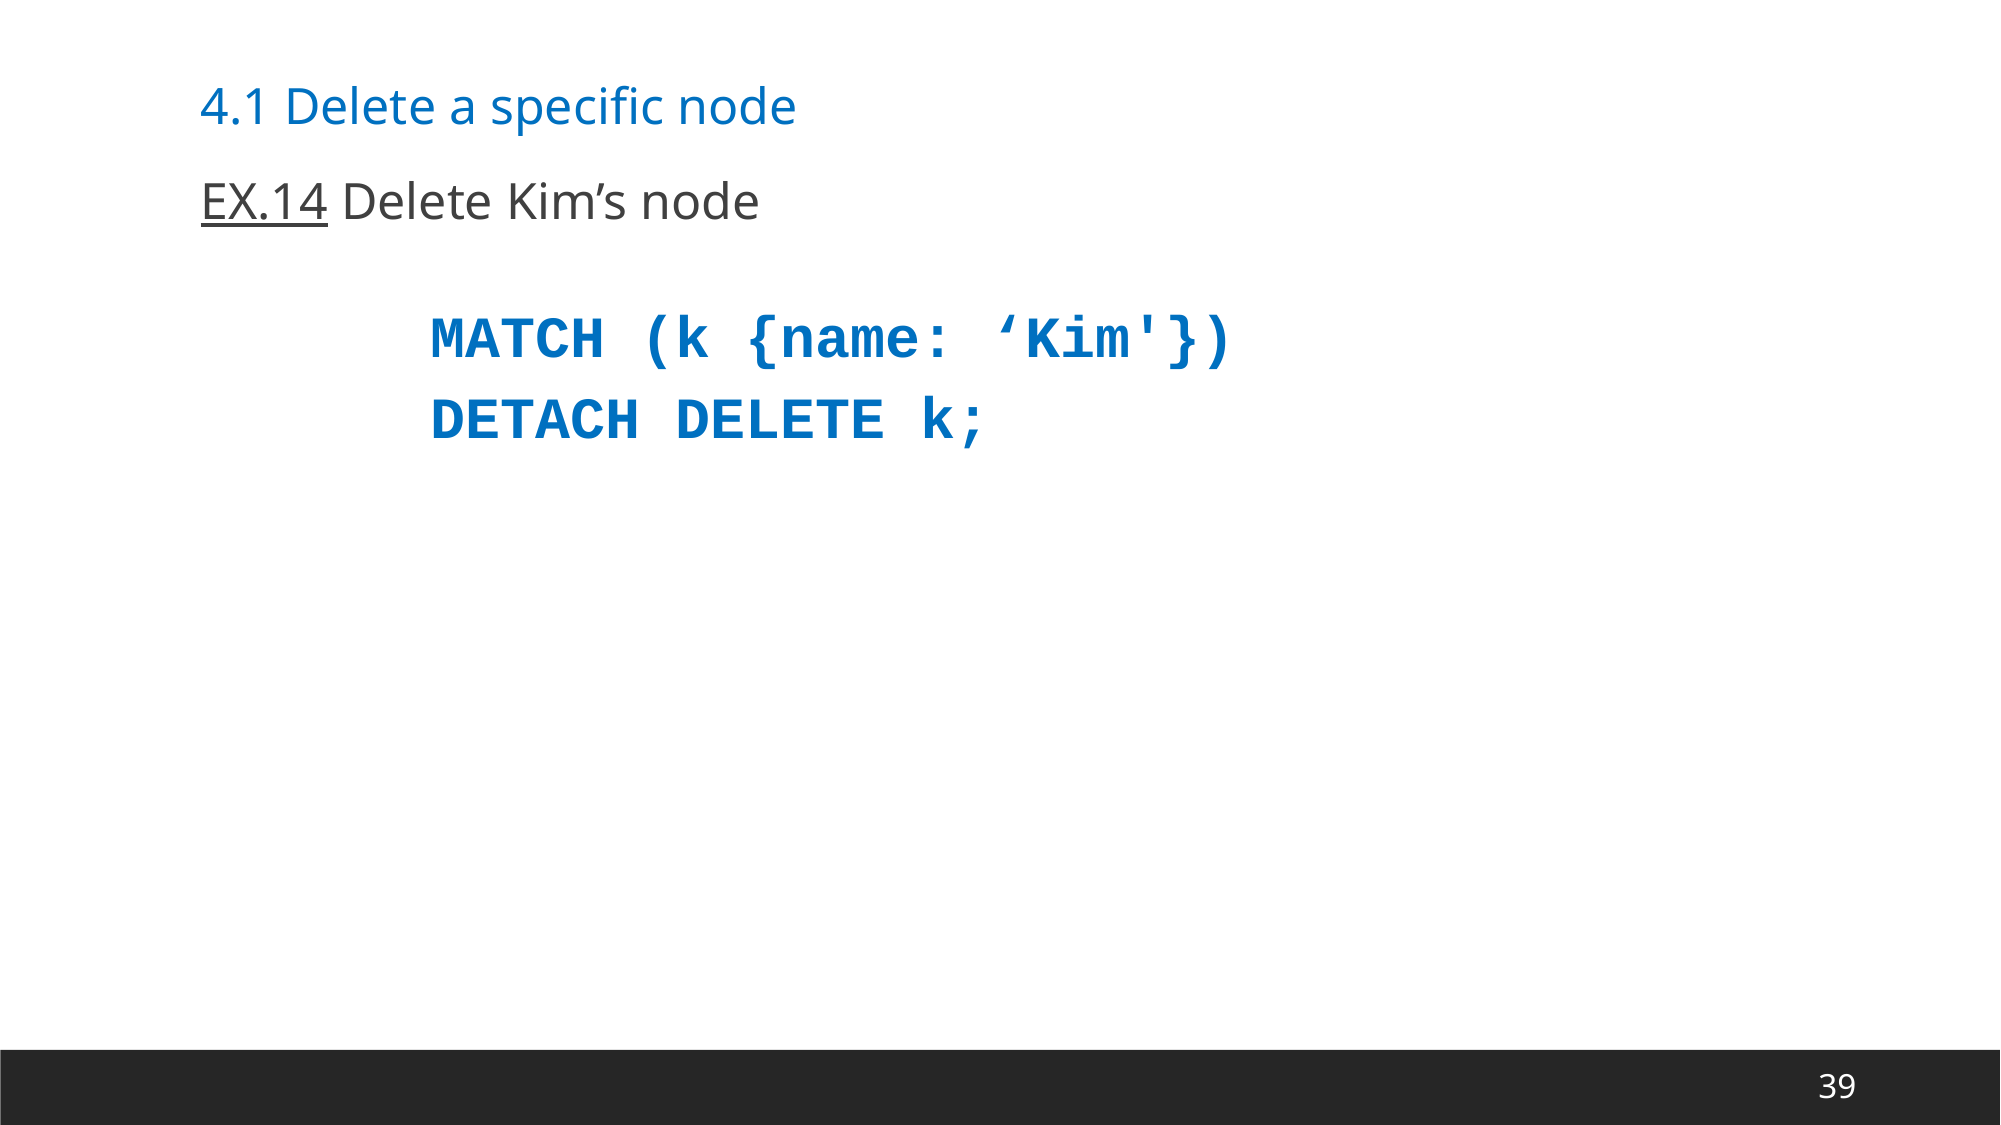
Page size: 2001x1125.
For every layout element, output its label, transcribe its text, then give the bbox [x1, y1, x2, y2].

slide_number 39 [1803, 1057, 1932, 1118]
list 4.1 Delete a specific node EX.14 Delete Kim’s node [185, 60, 1836, 678]
text_box MATCH (k {name: ‘Kim'}) DETACH DELETE k; [265, 281, 1756, 458]
